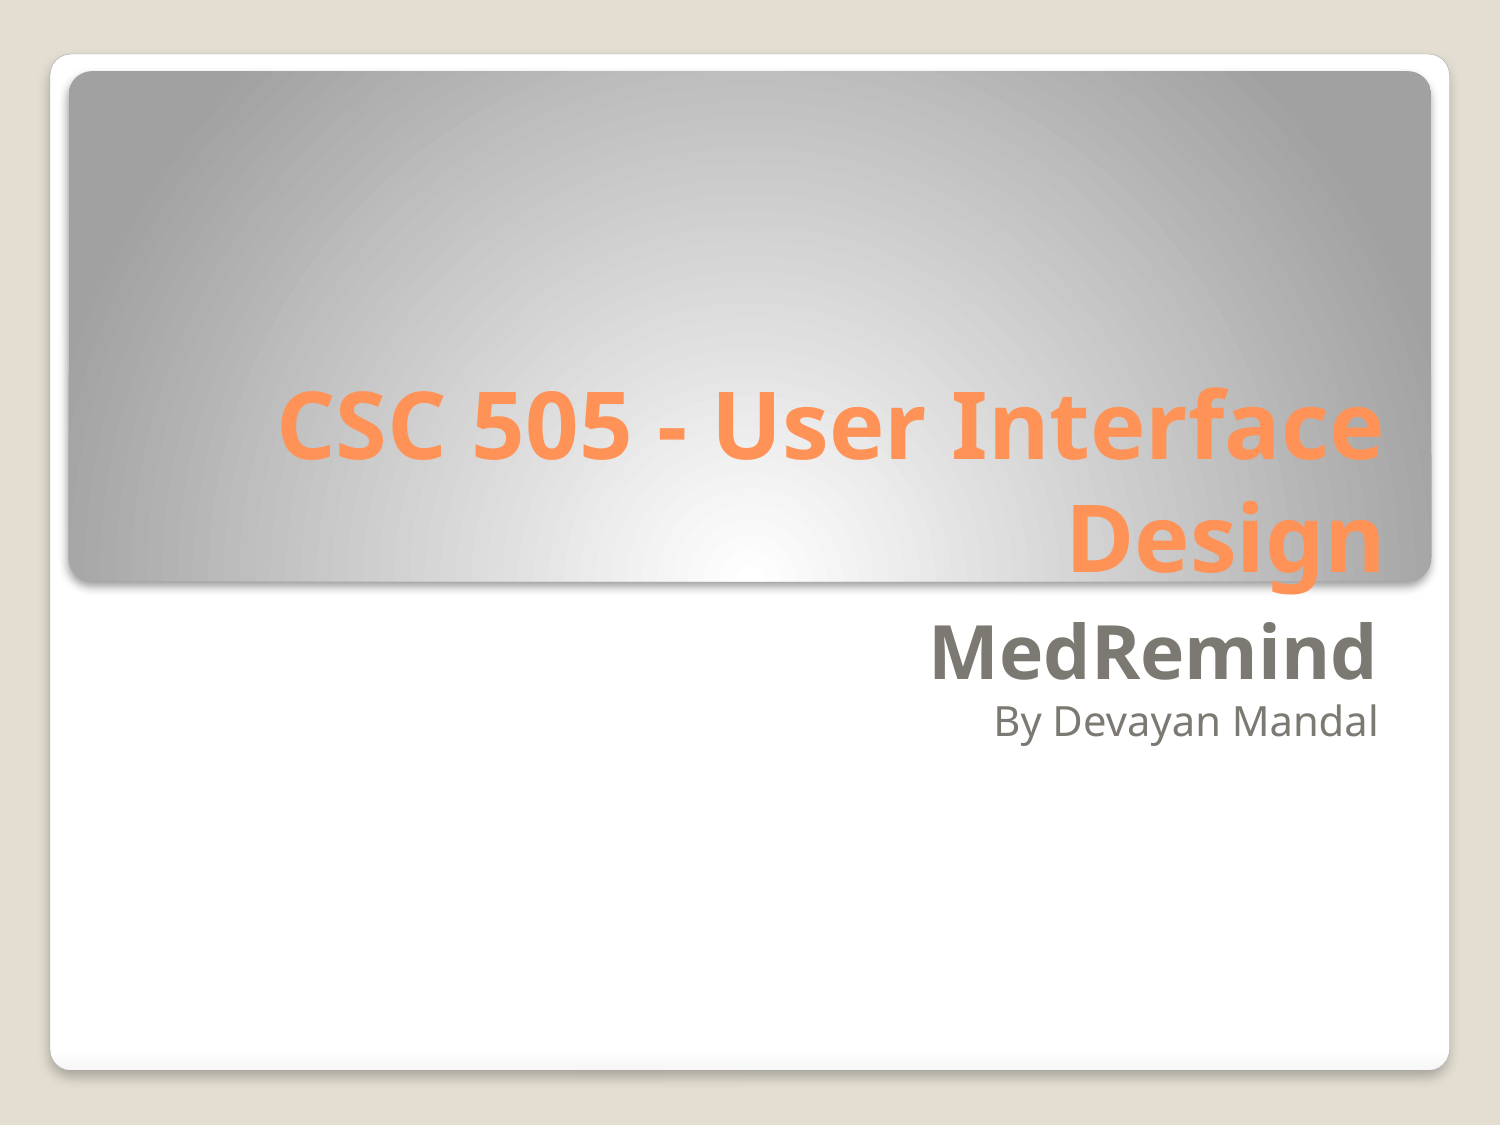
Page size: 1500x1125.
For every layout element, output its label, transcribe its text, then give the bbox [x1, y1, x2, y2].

title CSC 505 - User Interface Design [118, 298, 1394, 599]
subtitle MedRemind By Devayan Mandal [118, 604, 1394, 755]
